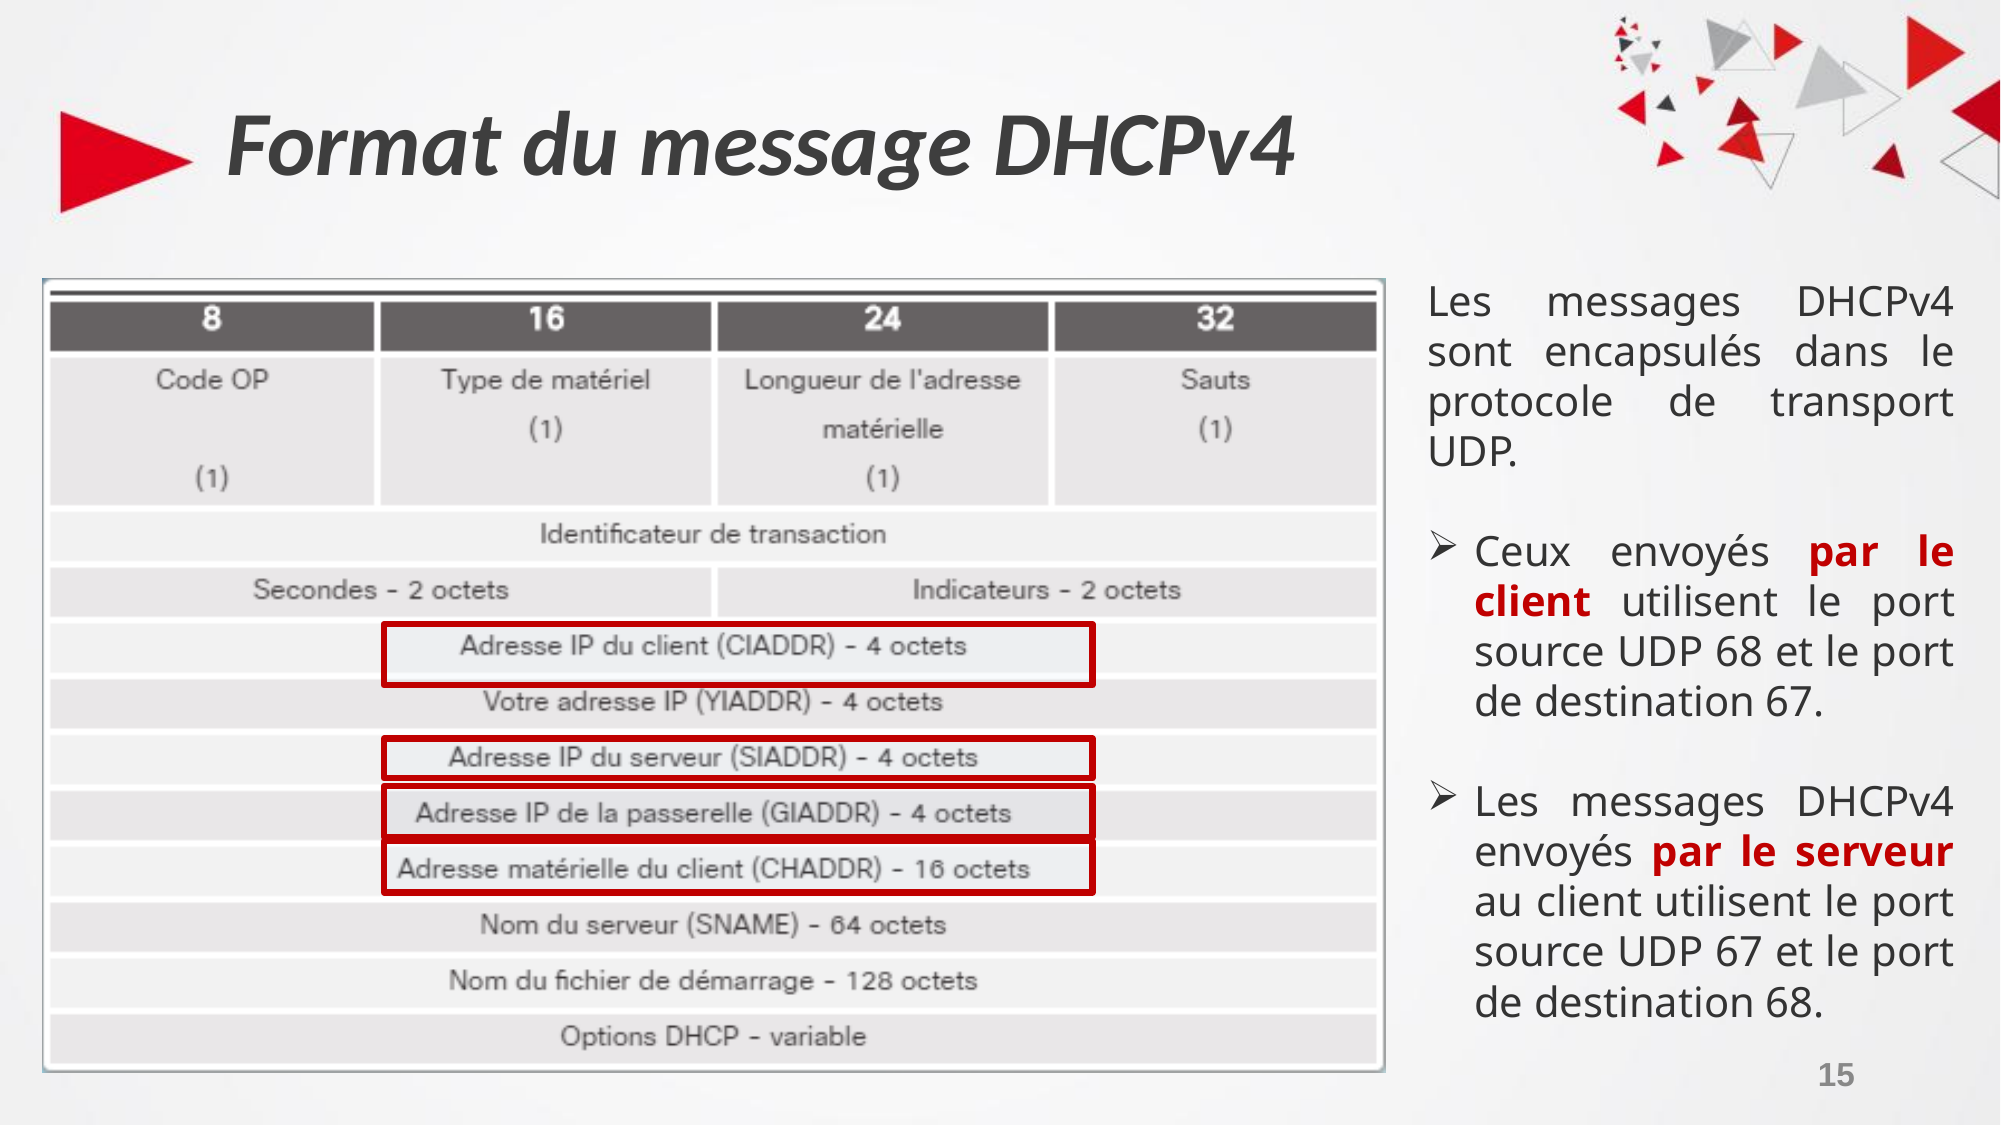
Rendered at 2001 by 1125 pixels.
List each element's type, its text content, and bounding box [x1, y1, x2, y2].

picture [0, 0, 2001, 1125]
slide_number 15 [1805, 1033, 1863, 1121]
text_box Format du message DHCPv4 [211, 14, 1937, 180]
text_box Les messages DHCPv4 sont encapsulés dans le protocole de transport UDP. Ceux envoyés par le client utilisent le port source UDP 68 et le port de destination 67. Les messages DHCPv4 envoyés par le serveur au client utilisent le port source UDP 67 et le port de destination 68. [1412, 267, 1970, 1033]
